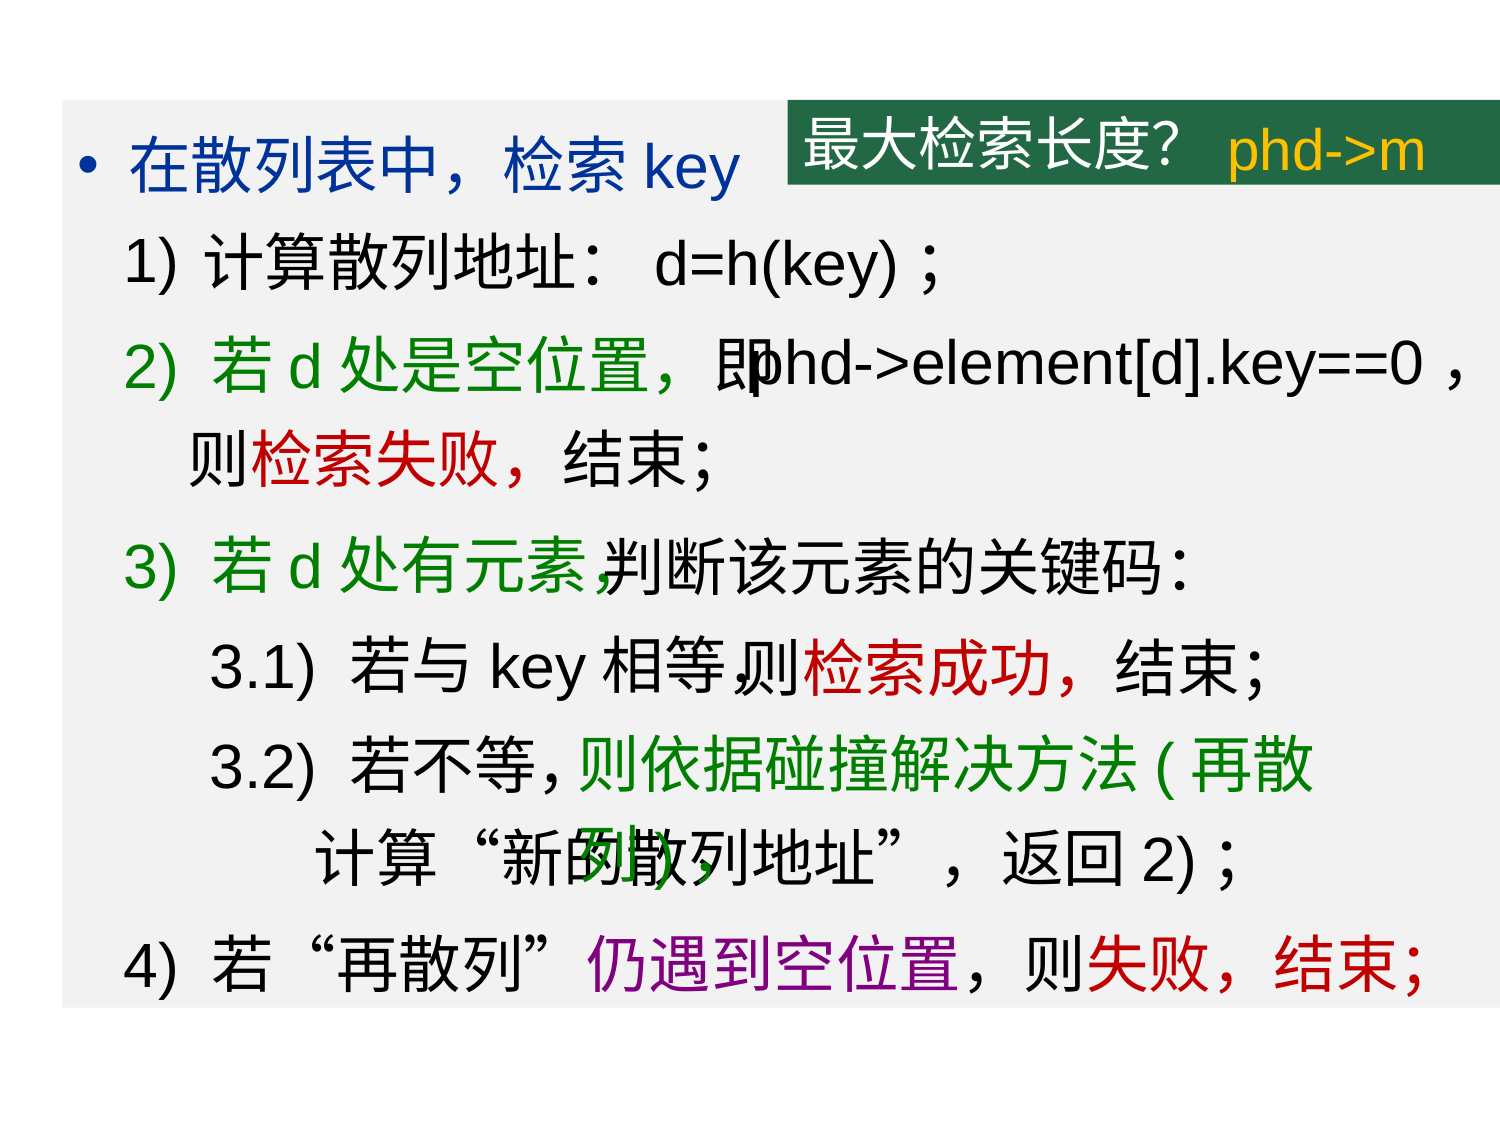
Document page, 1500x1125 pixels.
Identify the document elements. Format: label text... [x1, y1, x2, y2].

text_box 则检索成功，结束； [725, 606, 1425, 702]
text_box 则依据碰撞解决方法(再散列)， [562, 702, 1500, 898]
text_box 判断该元素的关键码： [587, 505, 1413, 611]
text_box 计算散列地址：d=h(key)； [187, 200, 1063, 305]
text_box phd->m [1212, 87, 1500, 190]
text_box 在散列表中，检索key 1) 2) 若d处是空位置，即 则检索失败，结束； 3) 若d处有元素， 3.1) 若与key相等， 3.2) 若不等， 计算“新的散列地址”，返回2)； 4) 若“再散列”仍遇到空位置，则失败，结束； [62, 99, 1500, 1008]
text_box 最大检索长度？ [787, 99, 1212, 185]
text_box phd->element[d].key==0， [735, 299, 1500, 405]
